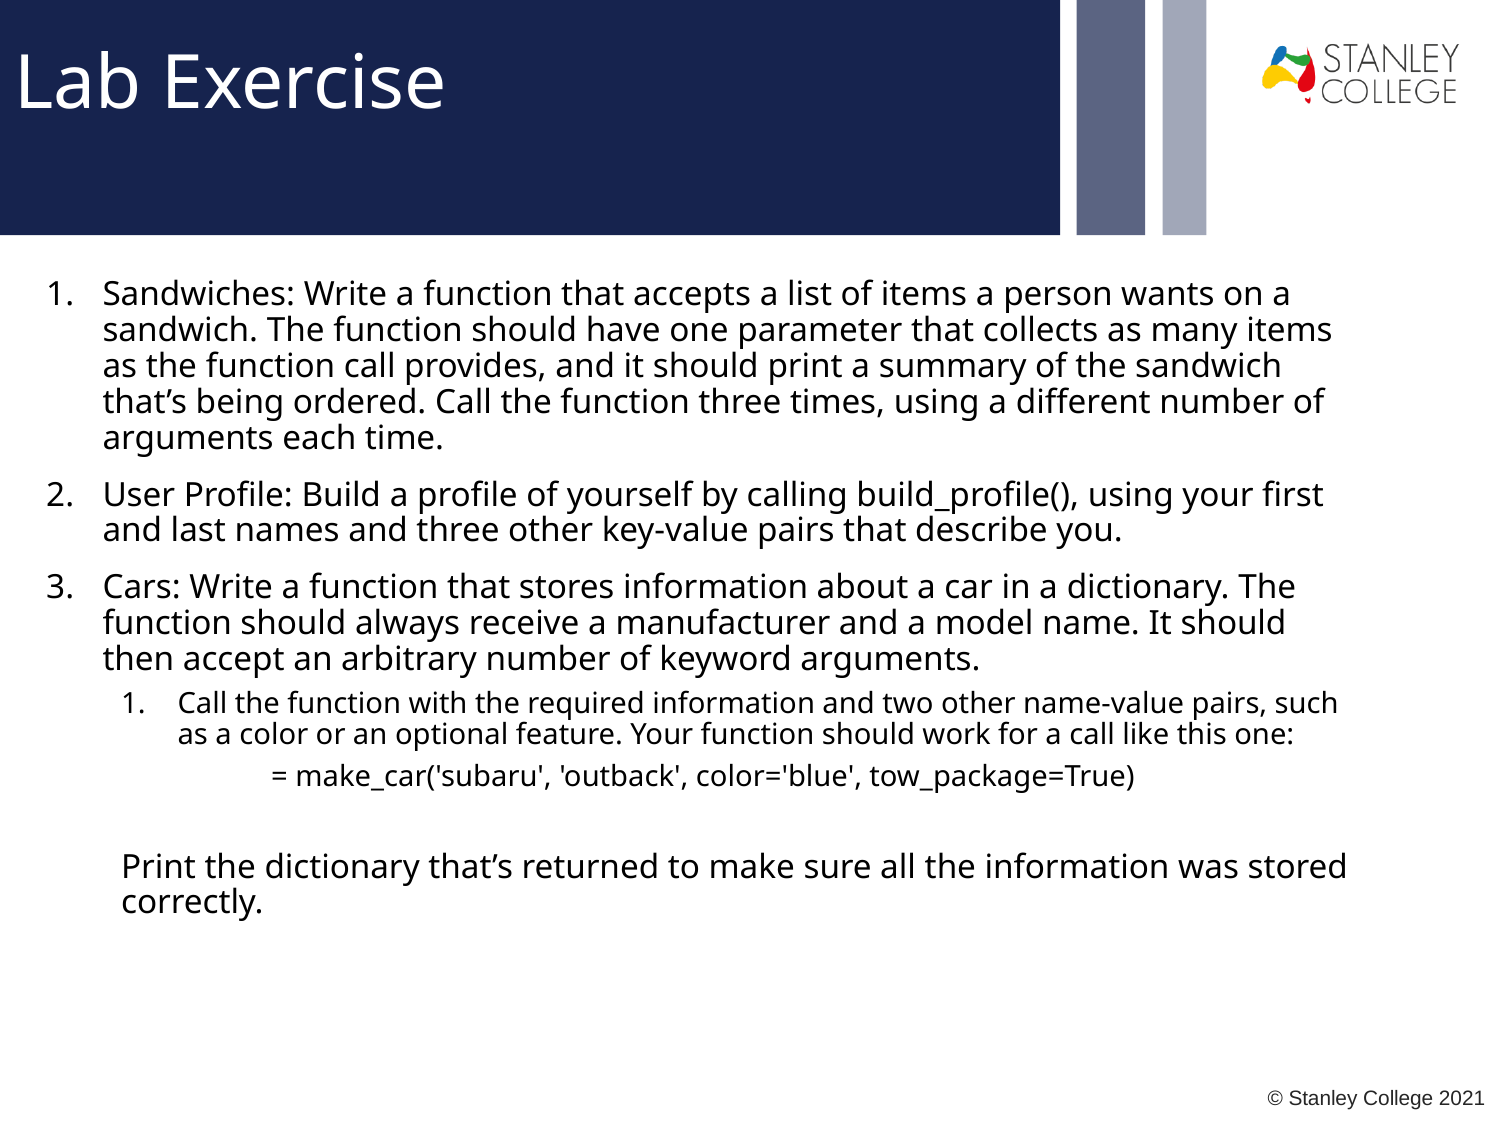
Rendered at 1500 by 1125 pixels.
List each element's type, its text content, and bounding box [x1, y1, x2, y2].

title Lab Exercise [0, 36, 1146, 130]
picture [1250, 21, 1475, 125]
list Sandwiches: Write a function that accepts a list of items a person wants on a sandwich. The function should have one parameter that collects as many items as the function call provides, and it should print a summary of the sandwich that’s being ordered. Call the function three times, using a different number of arguments each time. User Profile: Build a profile of yourself by calling build_profile(), using your first and last names and three other key-value pairs that describe you. Cars: Write a function that stores information about a car in a dictionary. The function should always receive a manufacturer and a model name. It should then accept an arbitrary number of keyword arguments. Call the function with the required information and two other name-value pairs, such as a color or an optional feature. Your function should work for a call like this one: = make_car('subaru', 'outback', color='blue', tow_package=True) Print the dictionary that’s returned to make sure all the information was stored correctly. [31, 269, 1382, 1072]
